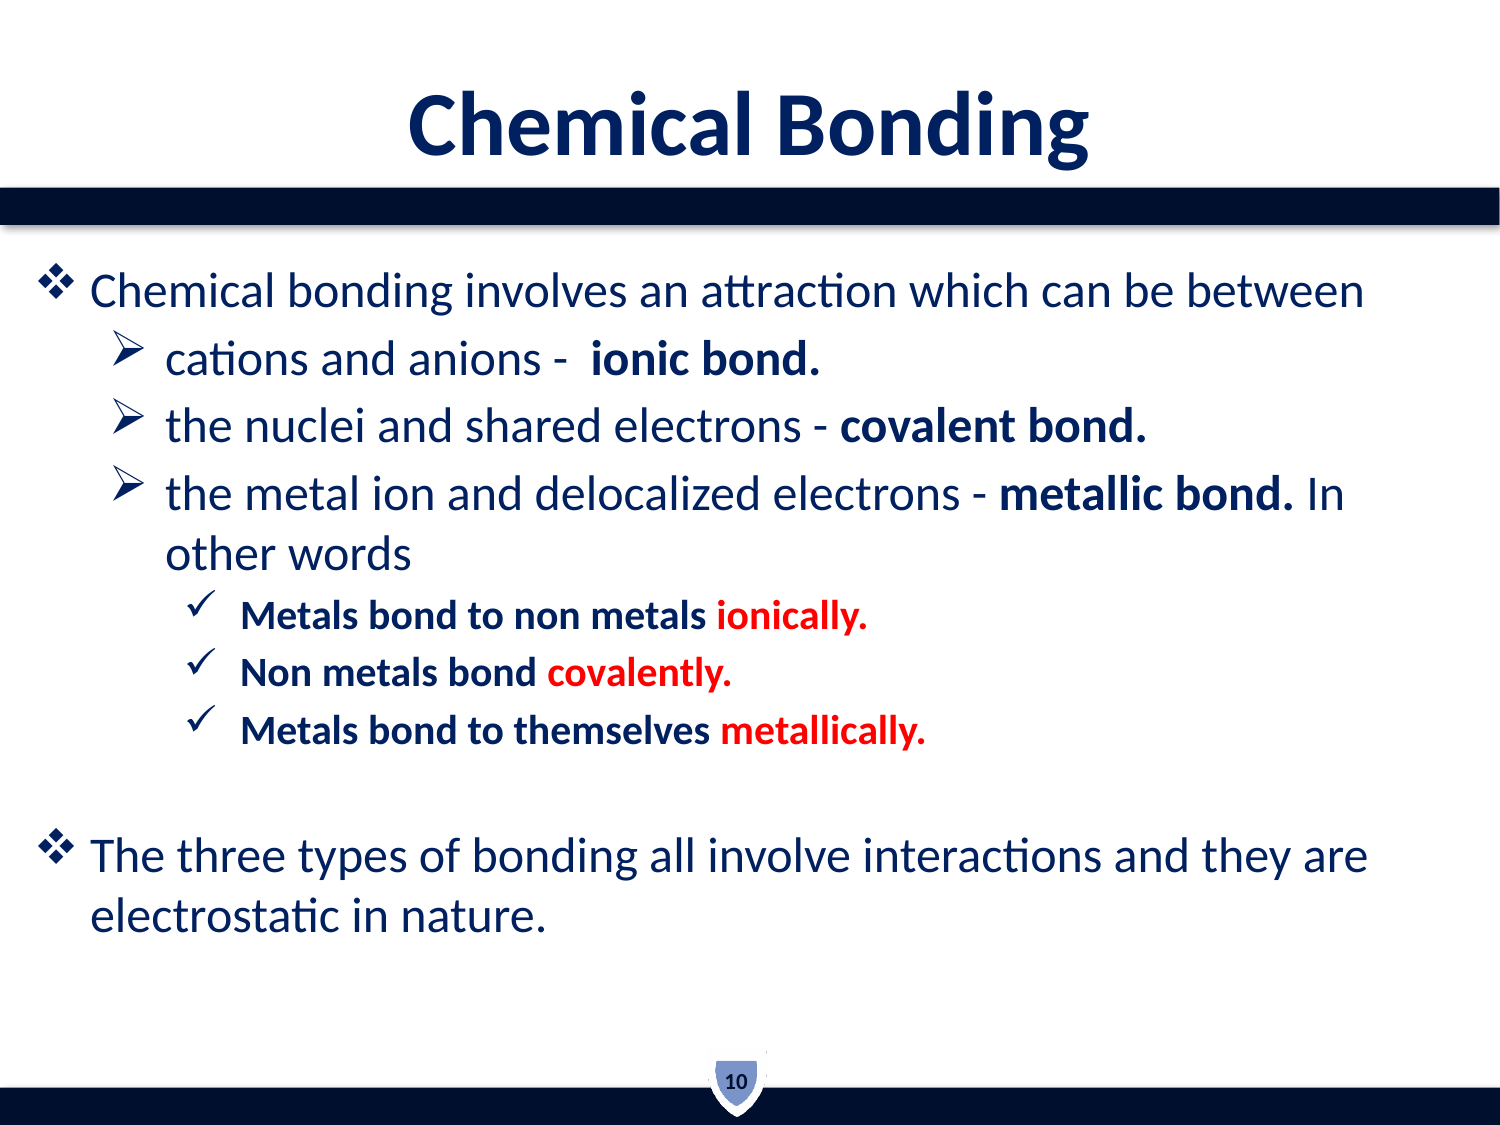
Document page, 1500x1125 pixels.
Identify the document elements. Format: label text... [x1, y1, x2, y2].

title Chemical Bonding [75, 24, 1425, 213]
list Chemical bonding involves an attraction which can be between cations and anions - ionic bond. the nuclei and shared electrons - covalent bond. the metal ion and delocalized electrons - metallic bond. In other words Metals bond to non metals ionically. Non metals bond covalently. Metals bond to themselves metallically. The three types of bonding all involve interactions and they are electrostatic in nature. [0, 249, 1470, 1061]
slide_number 10 [704, 1050, 768, 1110]
picture [706, 1110, 767, 1117]
